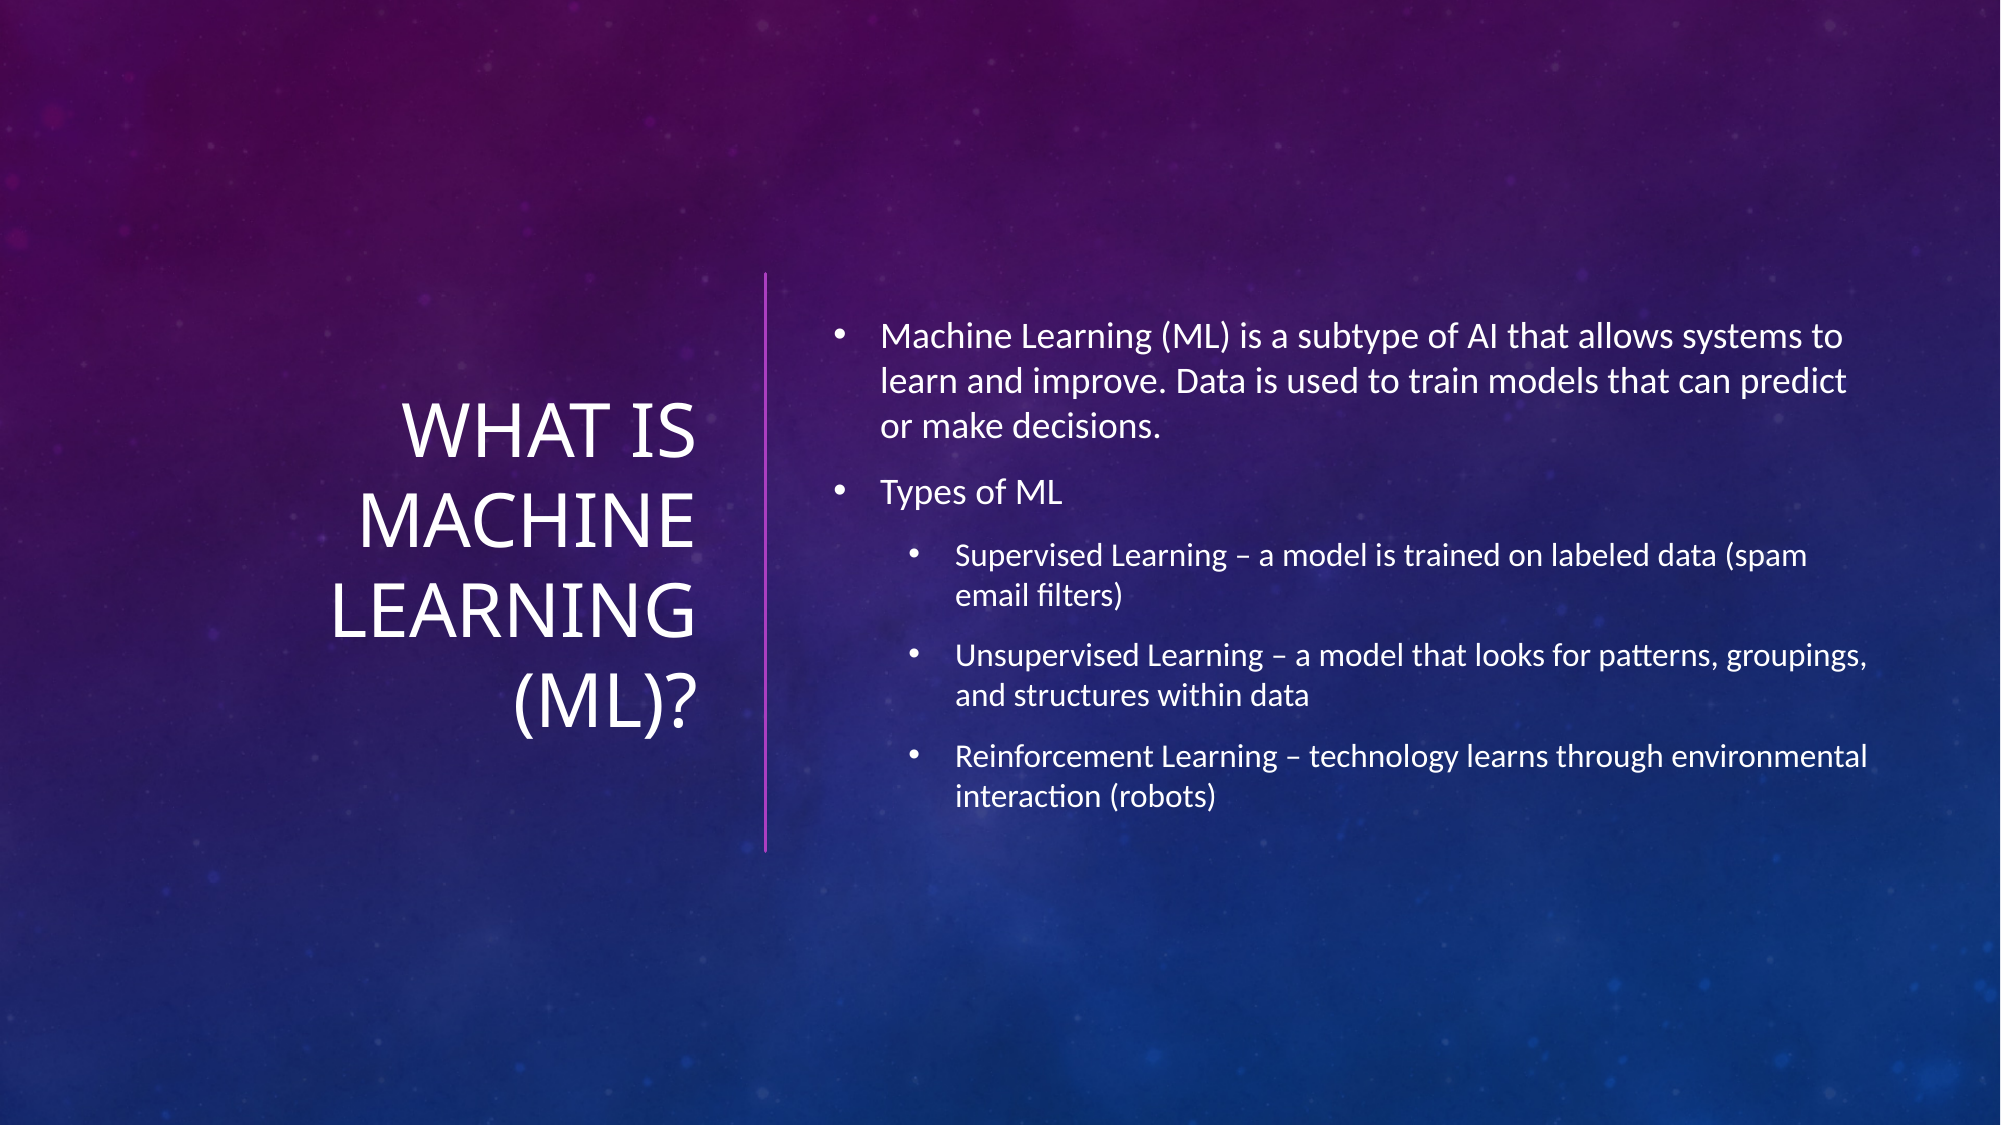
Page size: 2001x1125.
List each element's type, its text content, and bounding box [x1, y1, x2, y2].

list Machine Learning (ML) is a subtype of AI that allows systems to learn and improve. Data is used to train models that can predict or make decisions. Types of ML Supervised Learning – a model is trained on labeled data (spam email filters) Unsupervised Learning – a model that looks for patterns, groupings, and structures within data Reinforcement Learning – technology learns through environmental interaction (robots) [818, 188, 1888, 937]
title What is Machine Learning (ML)? [112, 188, 713, 937]
text_box [0, 0, 2000, 1125]
